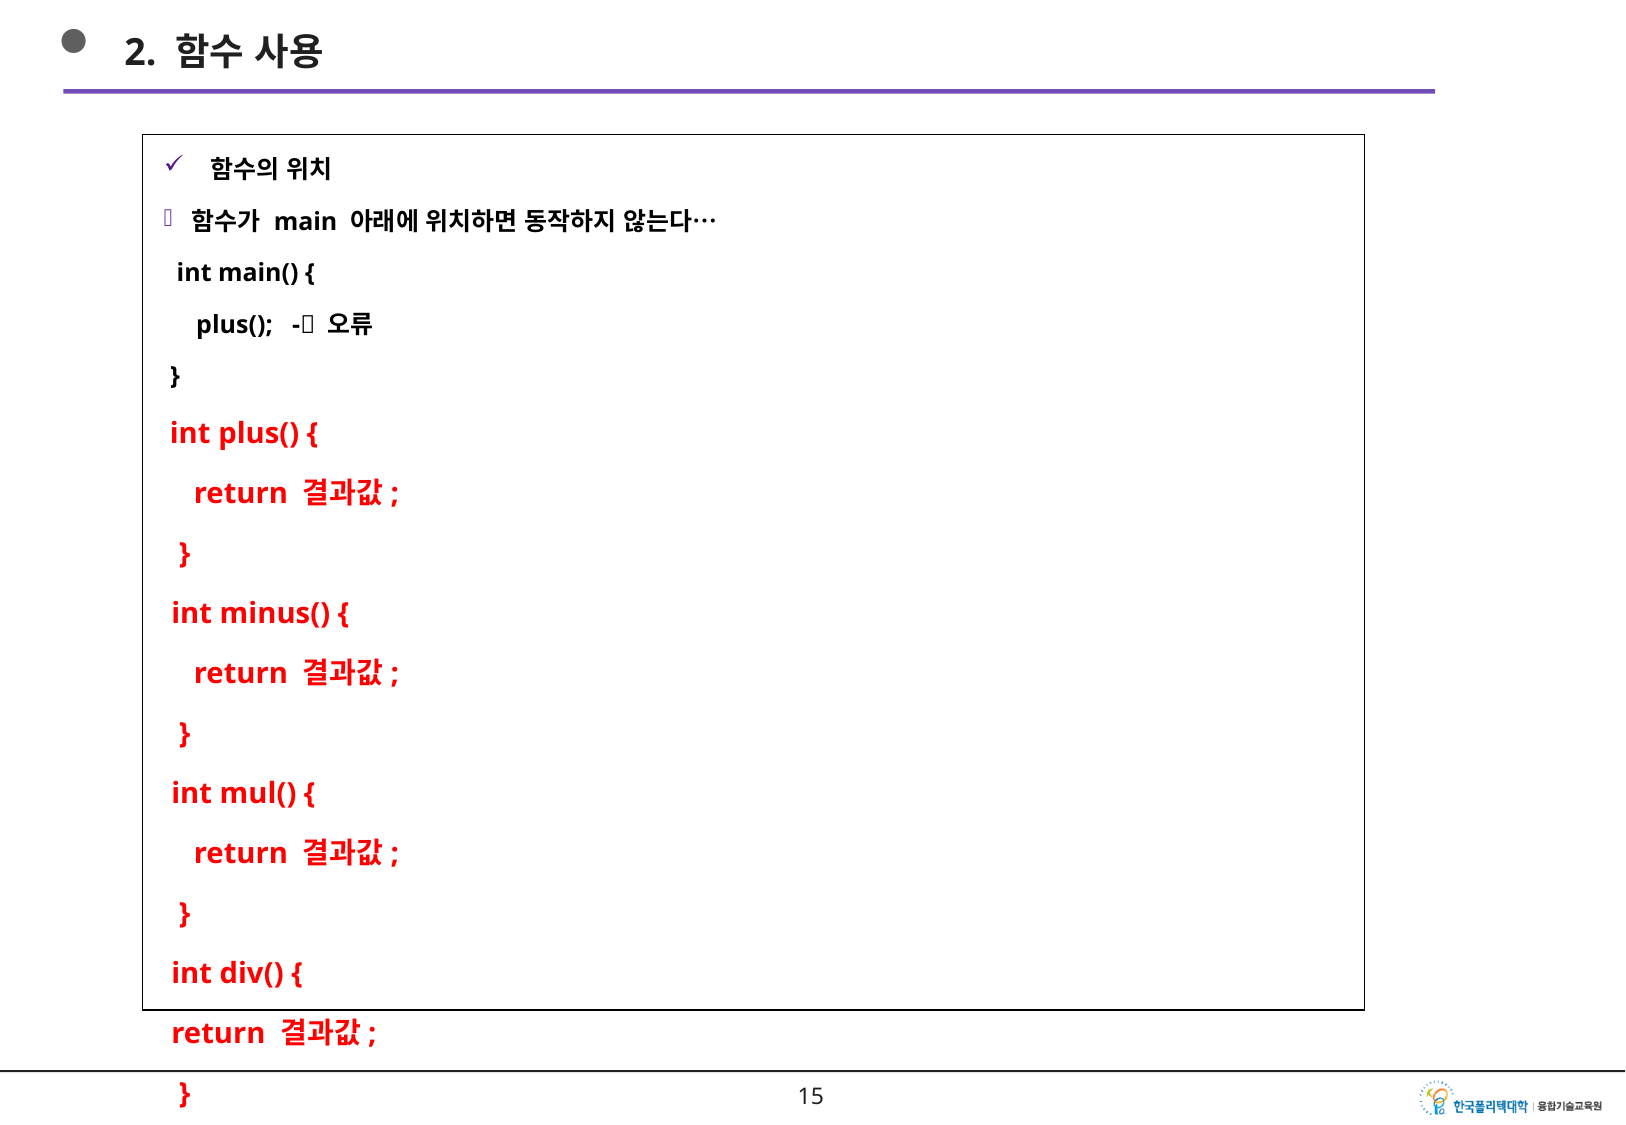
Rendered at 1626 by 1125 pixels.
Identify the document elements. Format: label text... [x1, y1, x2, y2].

picture [1415, 1076, 1604, 1118]
text_box [44, 0, 1604, 114]
text_box 함수의 위치 함수가 main 아래에 위치하면 동작하지 않는다… int main() { plus(); - 오류 } int plus() { return 결과값; } int minus() { return 결과값; } int mul() { return 결과값; } int div() { return 결과값; } [142, 134, 1365, 1011]
text_box 14 [765, 1072, 857, 1123]
text_box 2. 함수 사용 [109, 20, 943, 93]
